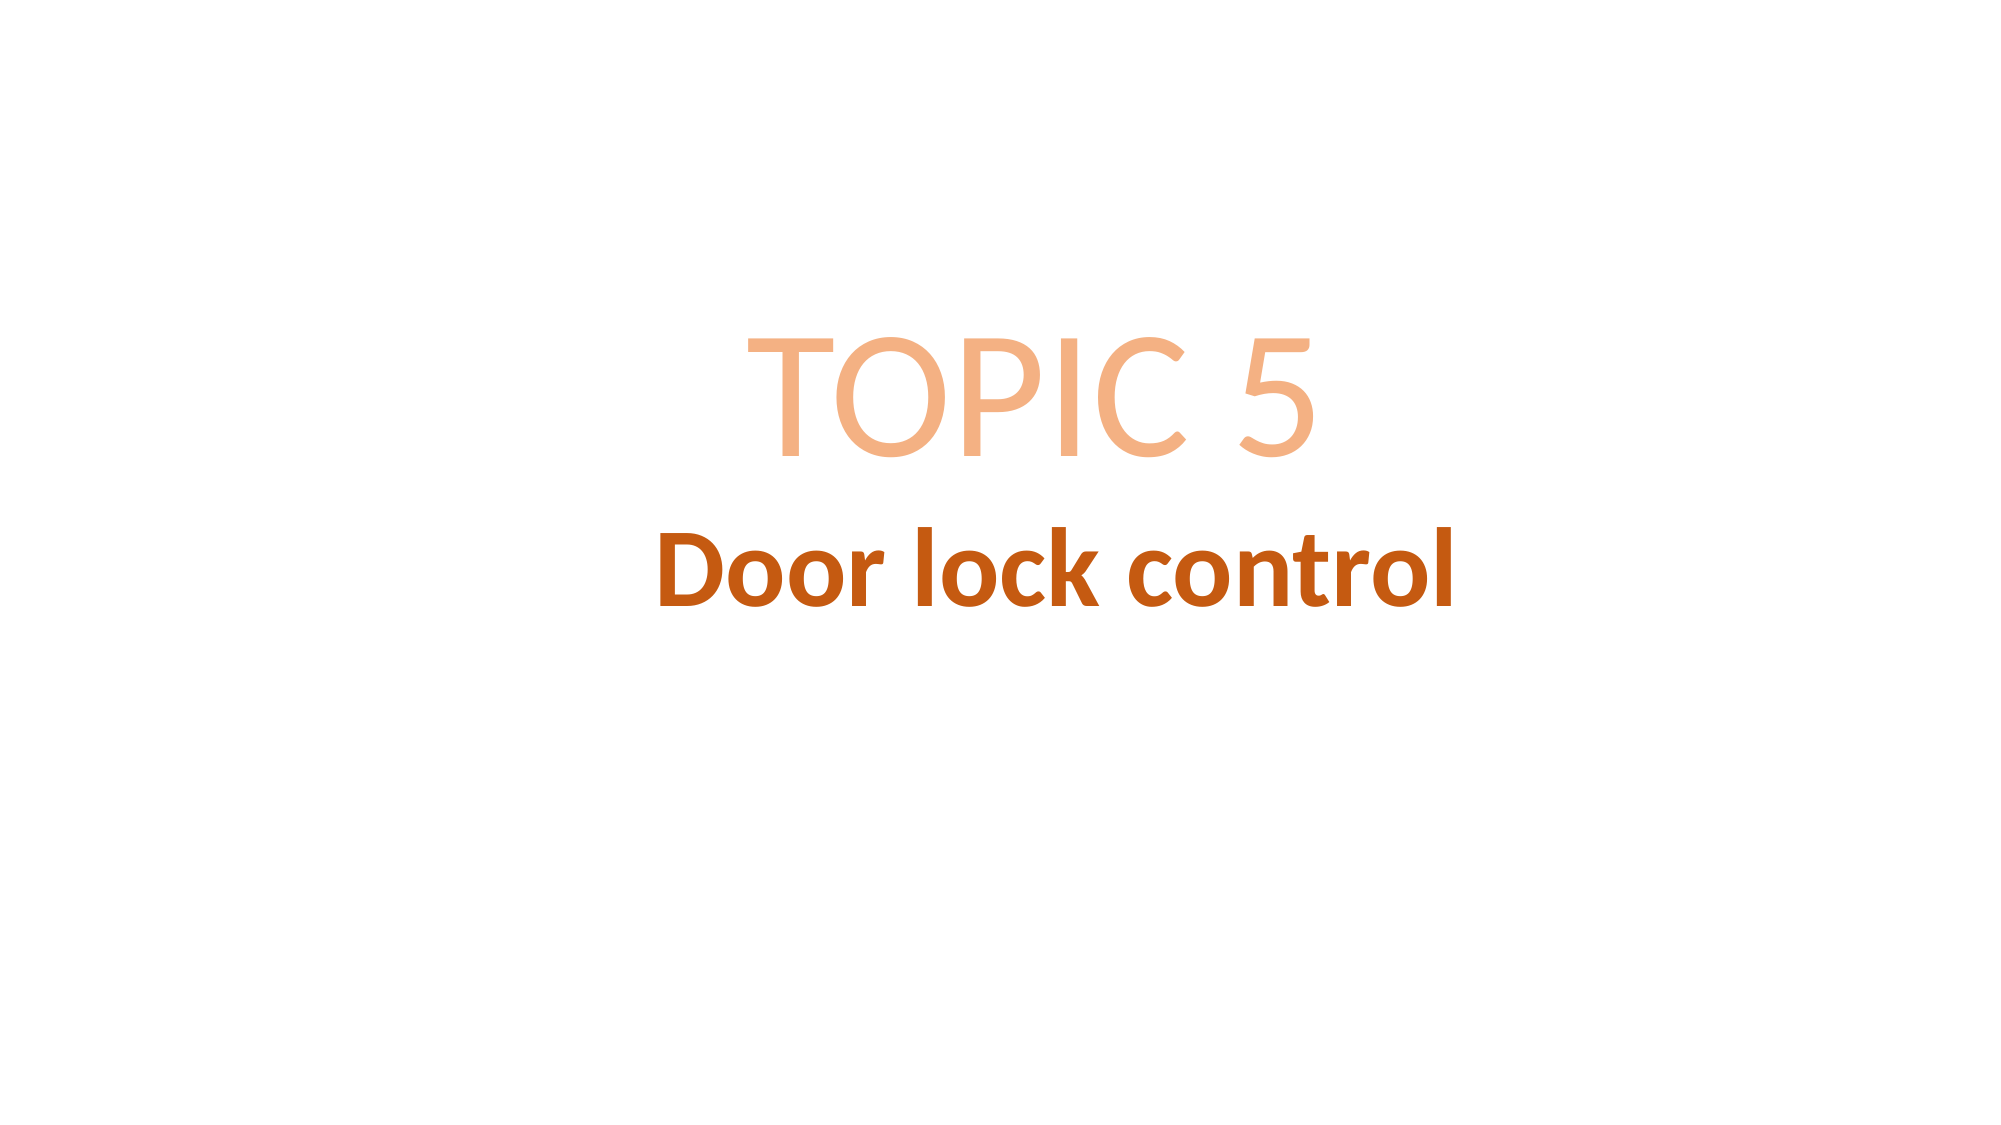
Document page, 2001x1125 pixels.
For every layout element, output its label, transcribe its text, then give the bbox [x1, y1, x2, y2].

text_box TOPIC 5 [421, 265, 1651, 501]
text_box Door lock control [639, 486, 1474, 637]
